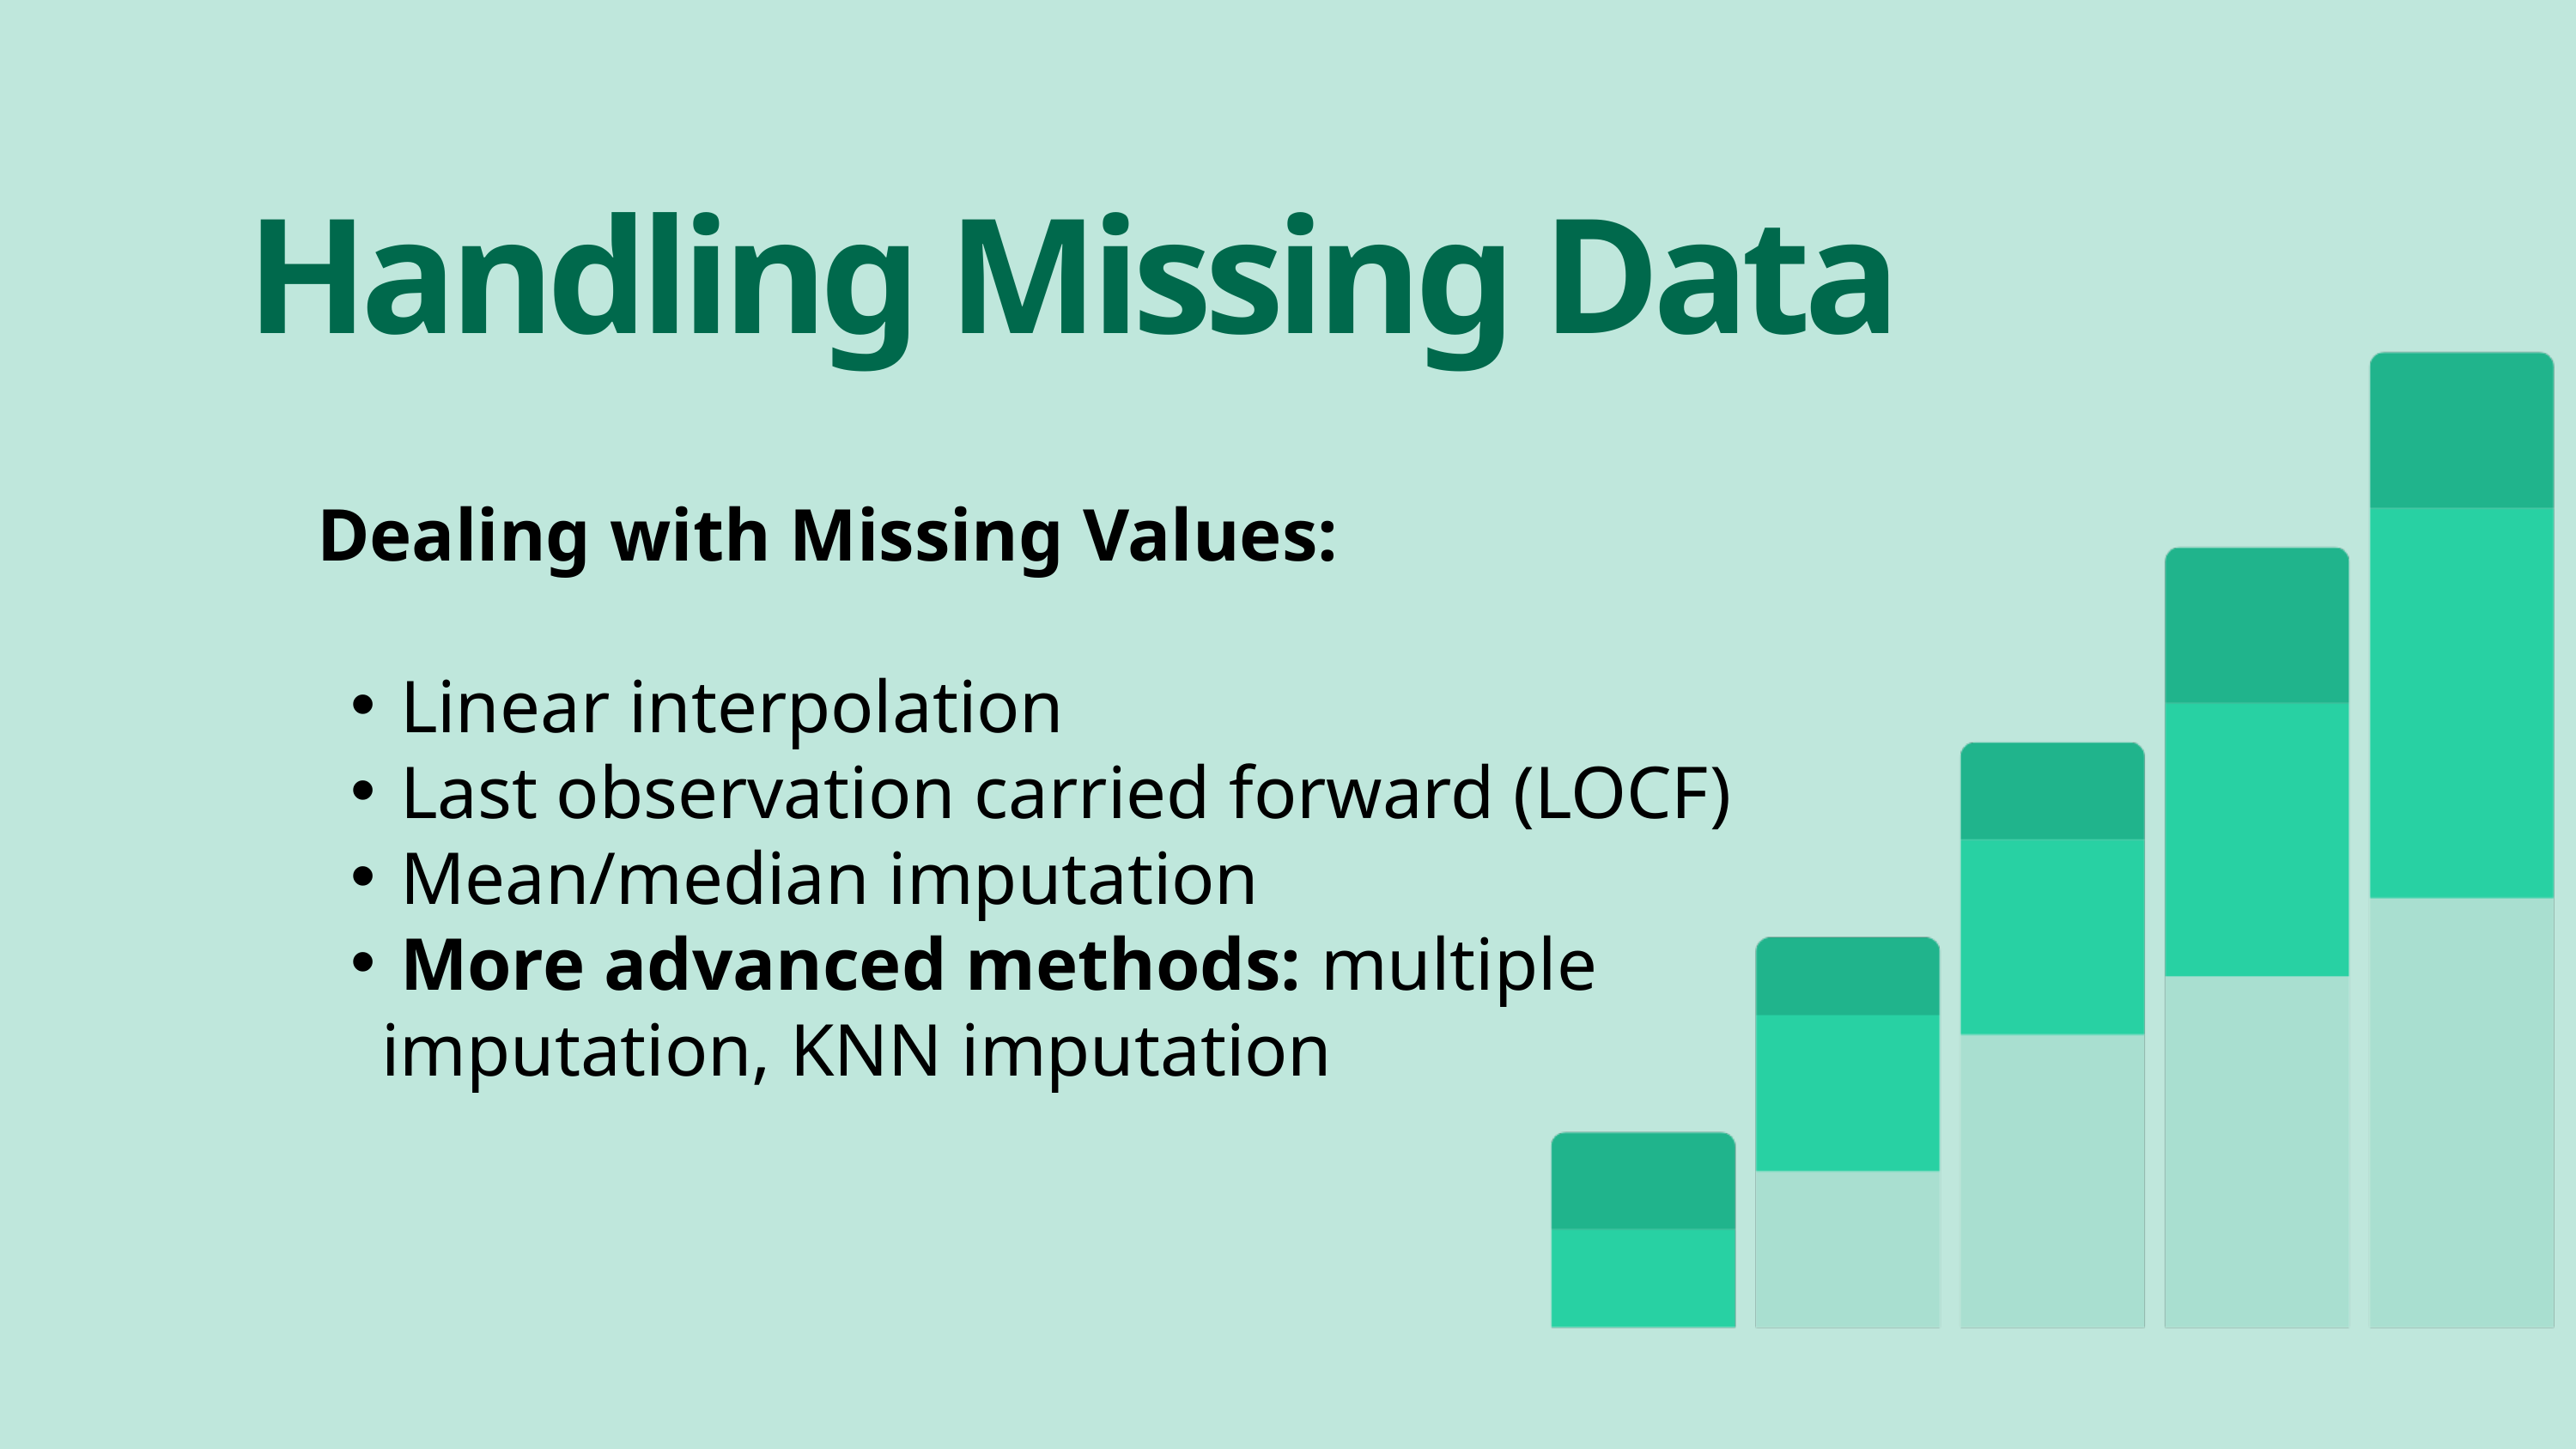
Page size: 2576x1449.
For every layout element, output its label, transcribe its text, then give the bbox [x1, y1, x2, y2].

picture [1451, 252, 2576, 1428]
text_box Handling Missing Data [246, 222, 2172, 367]
text_box Dealing with Missing Values: Linear interpolation Last observation carried forward (LOCF) Mean/median imputation More advanced methods: multiple imputation, KNN imputation [317, 489, 1447, 1191]
text_box [105, 124, 2260, 1304]
